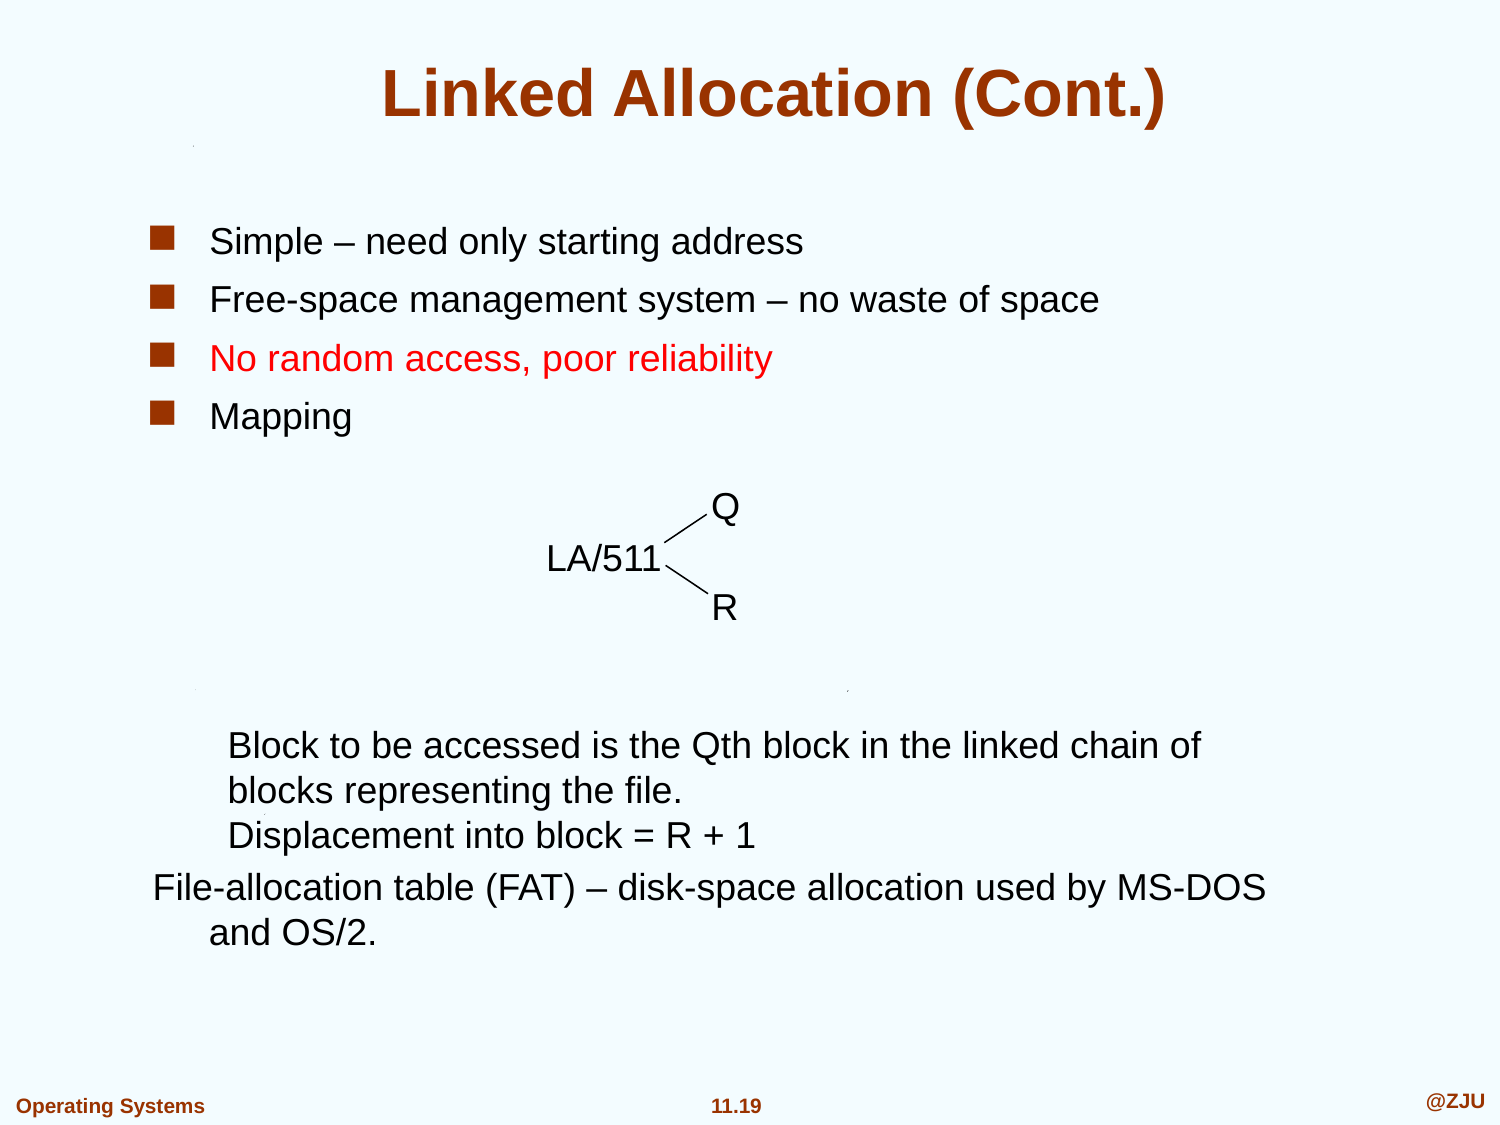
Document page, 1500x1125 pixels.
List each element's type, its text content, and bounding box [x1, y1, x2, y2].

list Simple – need only starting address Free-space management system – no waste of space No random access, poor reliability Mapping [138, 209, 1219, 457]
title Linked Allocation (Cont.) [112, 37, 1438, 138]
text_box R [696, 576, 754, 636]
text_box LA/511 [531, 526, 677, 587]
text_box Q [696, 474, 756, 535]
text_box Block to be accessed is the Qth block in the linked chain of blocks representing the file. Displacement into block = R + 1 File-allocation table (FAT) – disk-space allocation used by MS-DOS and OS/2. [137, 713, 1292, 982]
